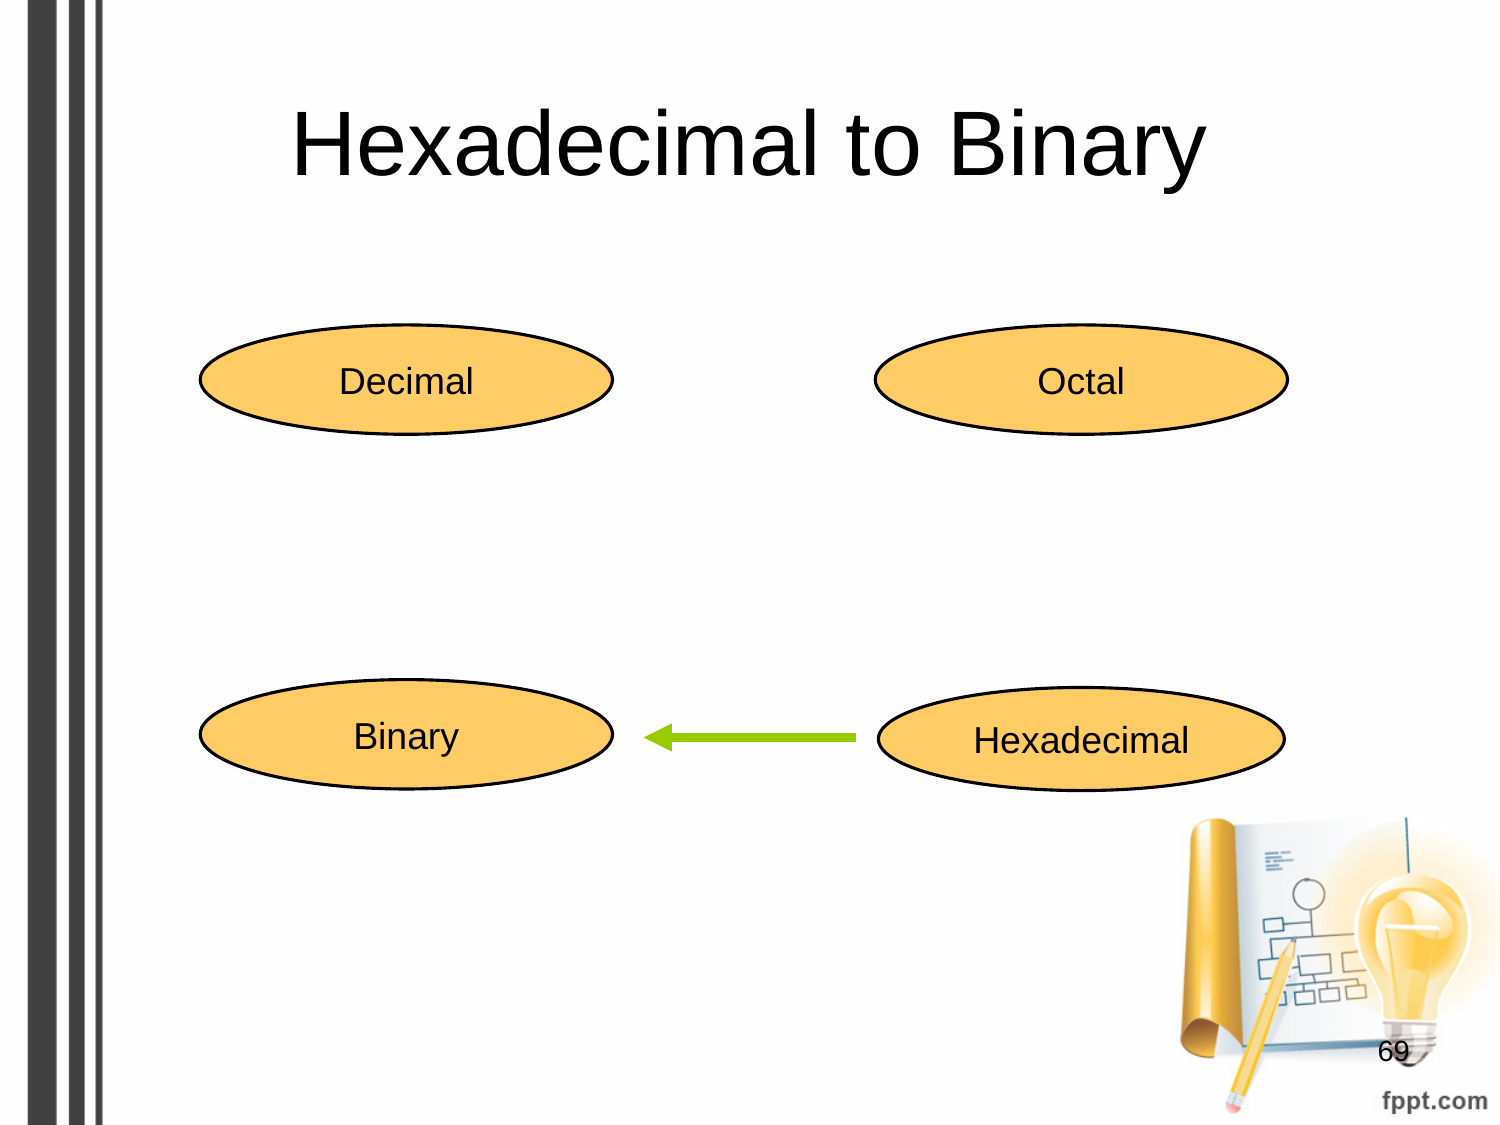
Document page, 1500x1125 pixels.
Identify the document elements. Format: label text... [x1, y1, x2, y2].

text_box Decimal [200, 324, 613, 435]
picture [0, 0, 1500, 1125]
text_box Binary [200, 679, 613, 789]
text_box Hexadecimal [878, 687, 1285, 791]
slide_number ‹#› [1074, 1024, 1425, 1103]
title Hexadecimal to Binary [75, 45, 1425, 233]
text_box Octal [875, 324, 1288, 435]
